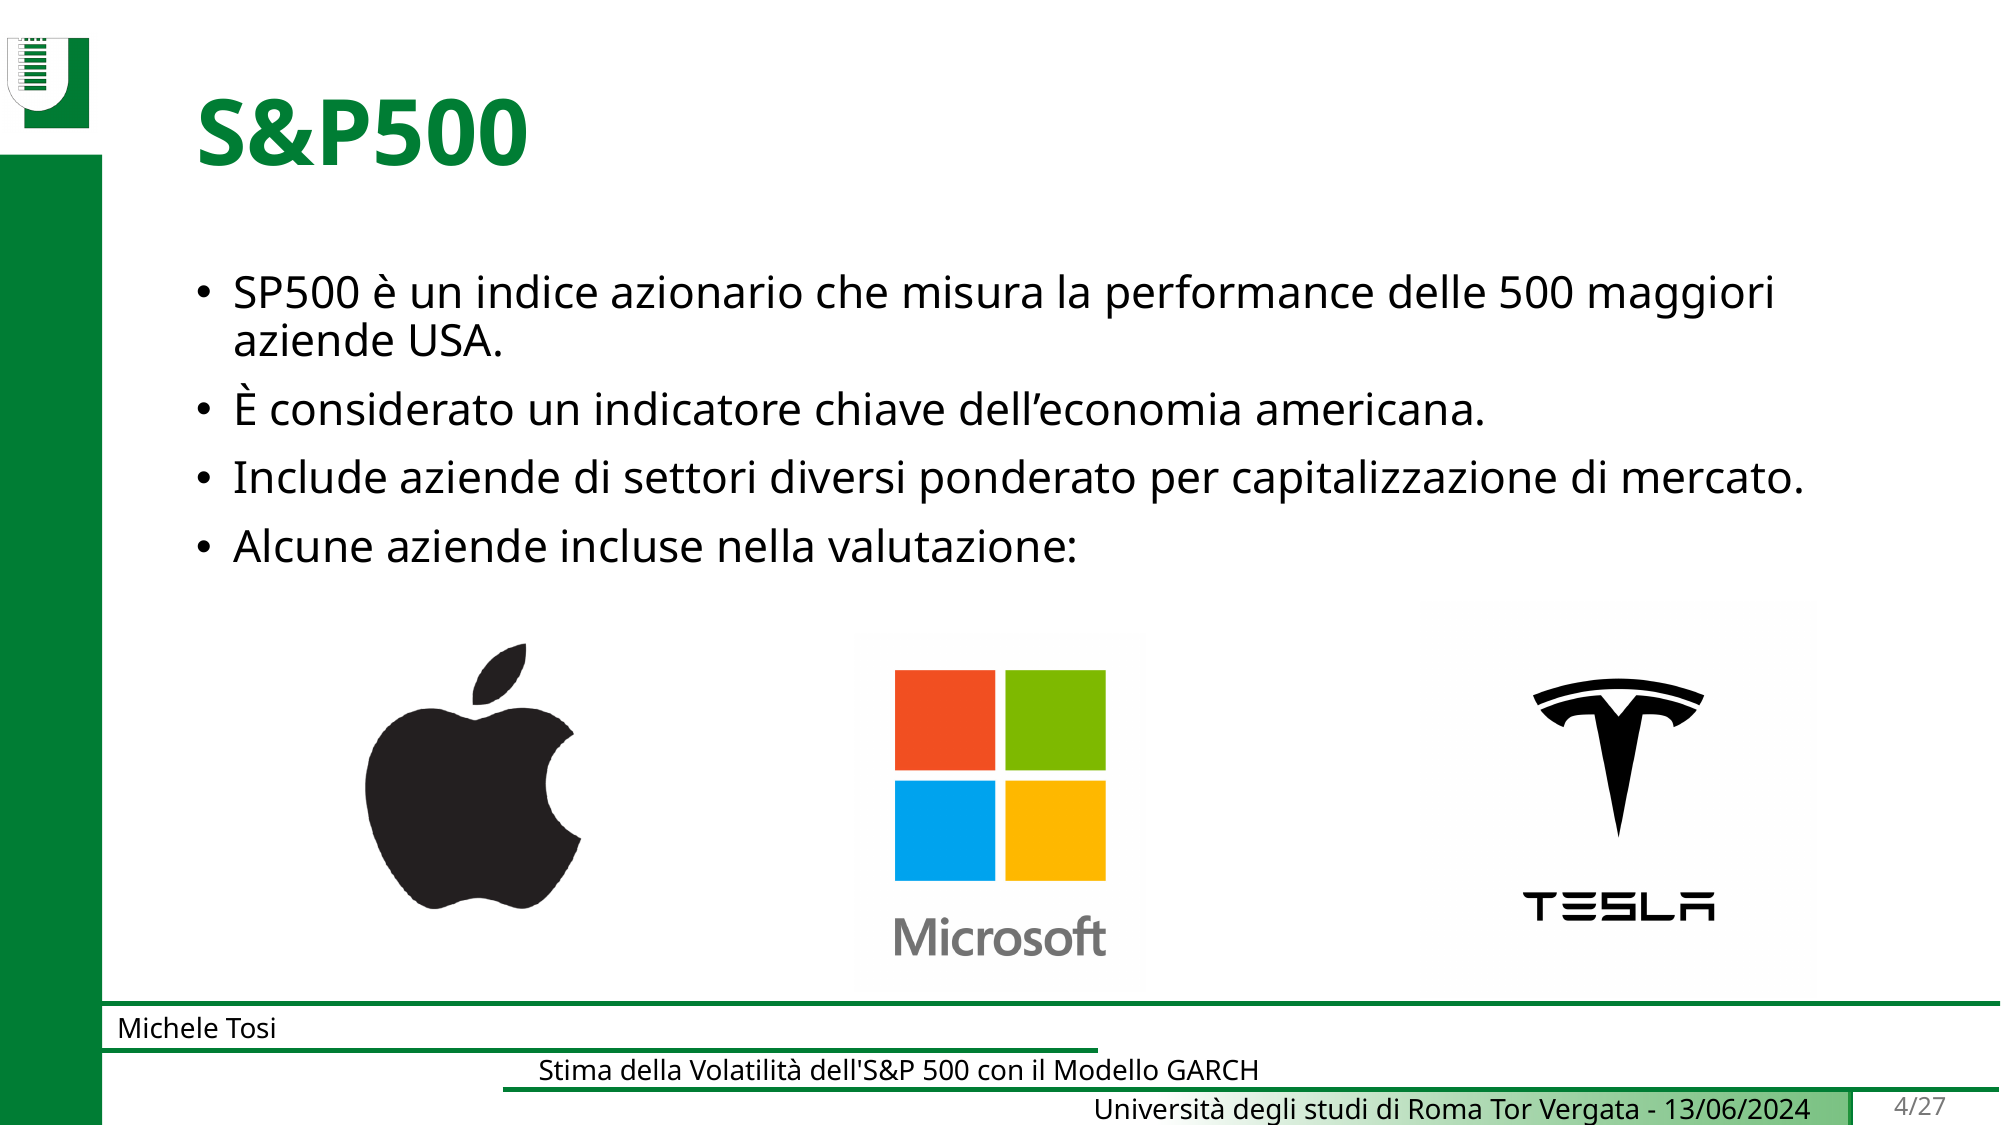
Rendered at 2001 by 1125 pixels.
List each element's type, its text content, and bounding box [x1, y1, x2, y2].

title S&P500 [181, 41, 1835, 230]
list SP500 è un indice azionario che misura la performance delle 500 maggiori aziende USA. È considerato un indicatore chiave dell’economia americana. Include aziende di settori diversi ponderato per capitalizzazione di mercato. Alcune aziende incluse nella valutazione: [181, 262, 1835, 1005]
slide_number 4/27 [1836, 1082, 2000, 1125]
picture [2, 32, 98, 133]
picture [167, 546, 779, 1006]
picture [1420, 601, 1818, 998]
picture [853, 633, 1146, 993]
